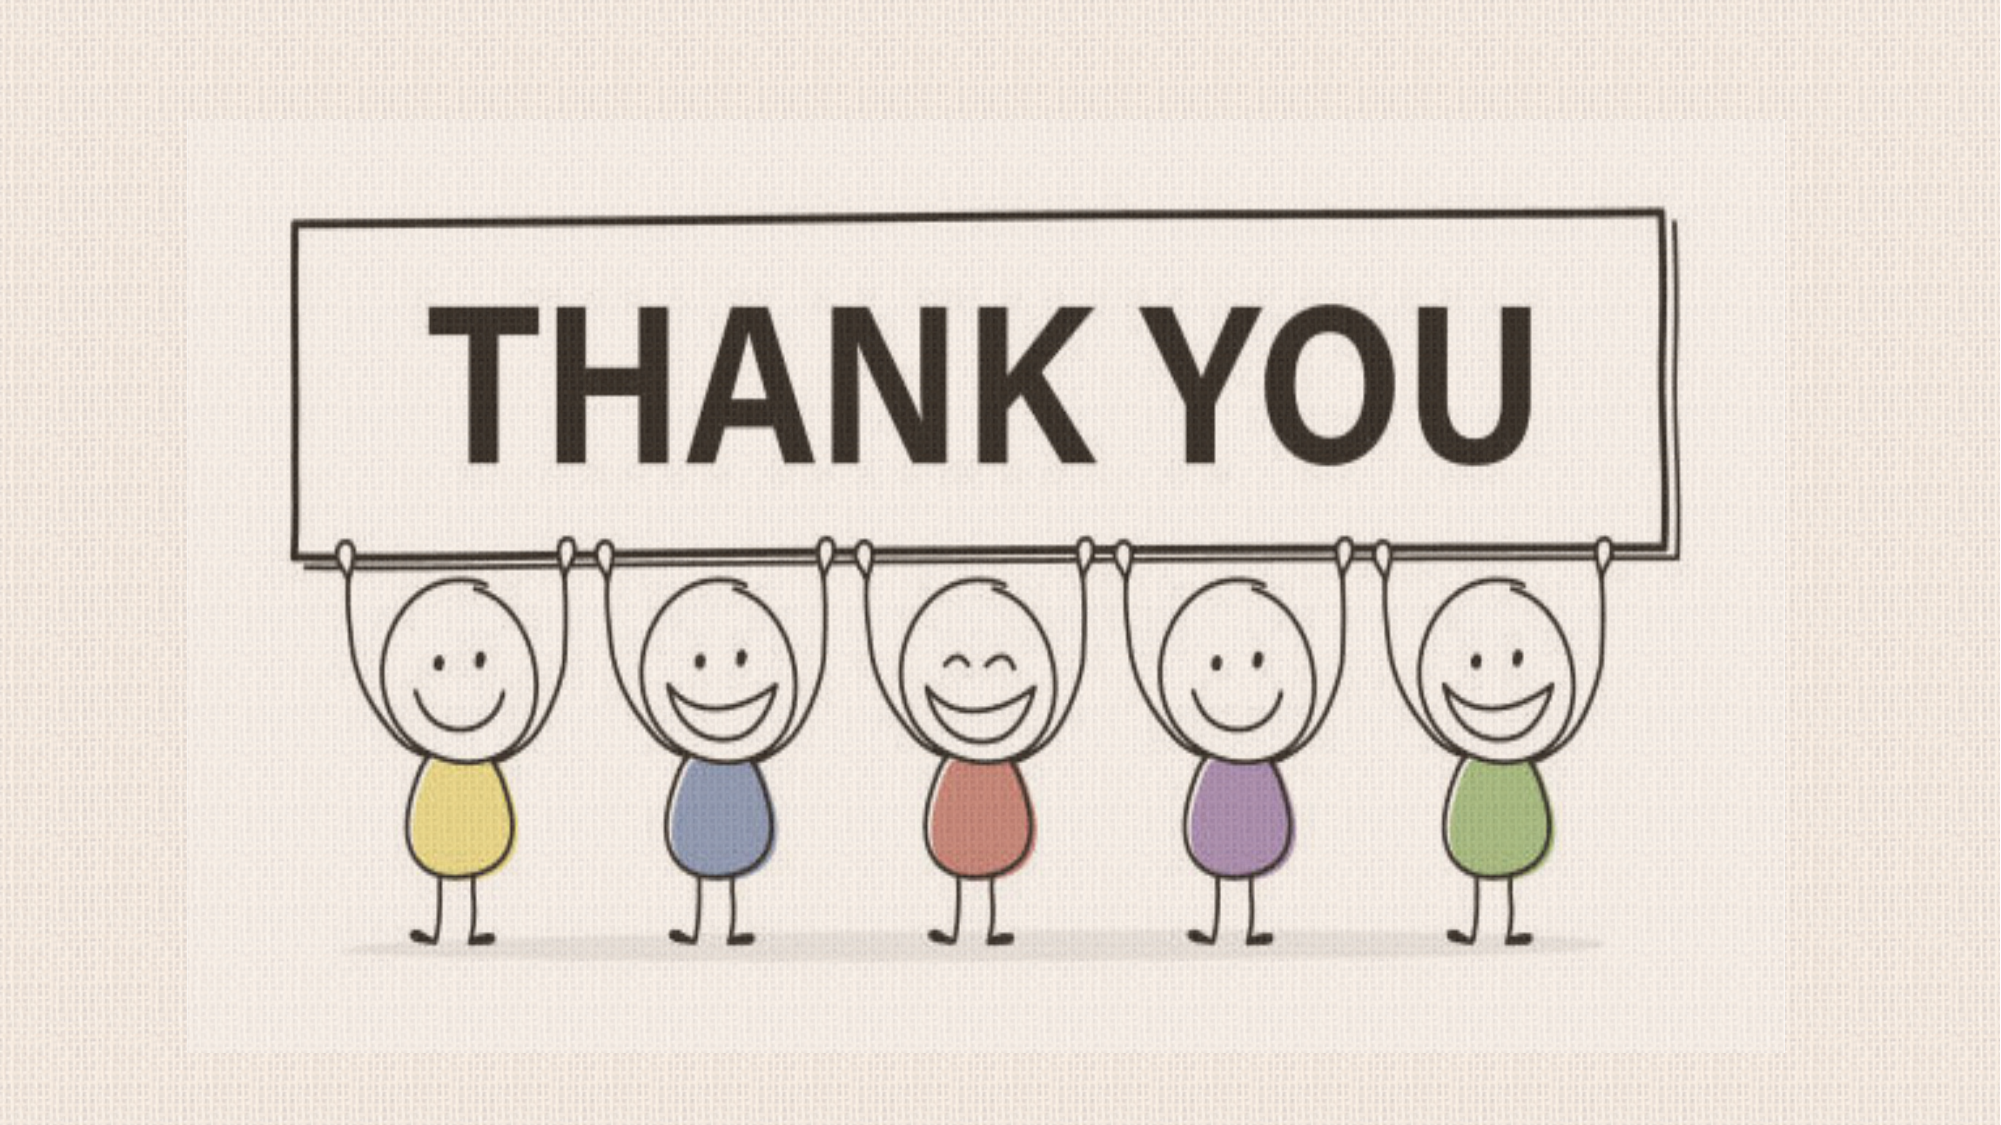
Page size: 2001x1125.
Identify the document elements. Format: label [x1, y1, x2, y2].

picture [187, 119, 1785, 1053]
